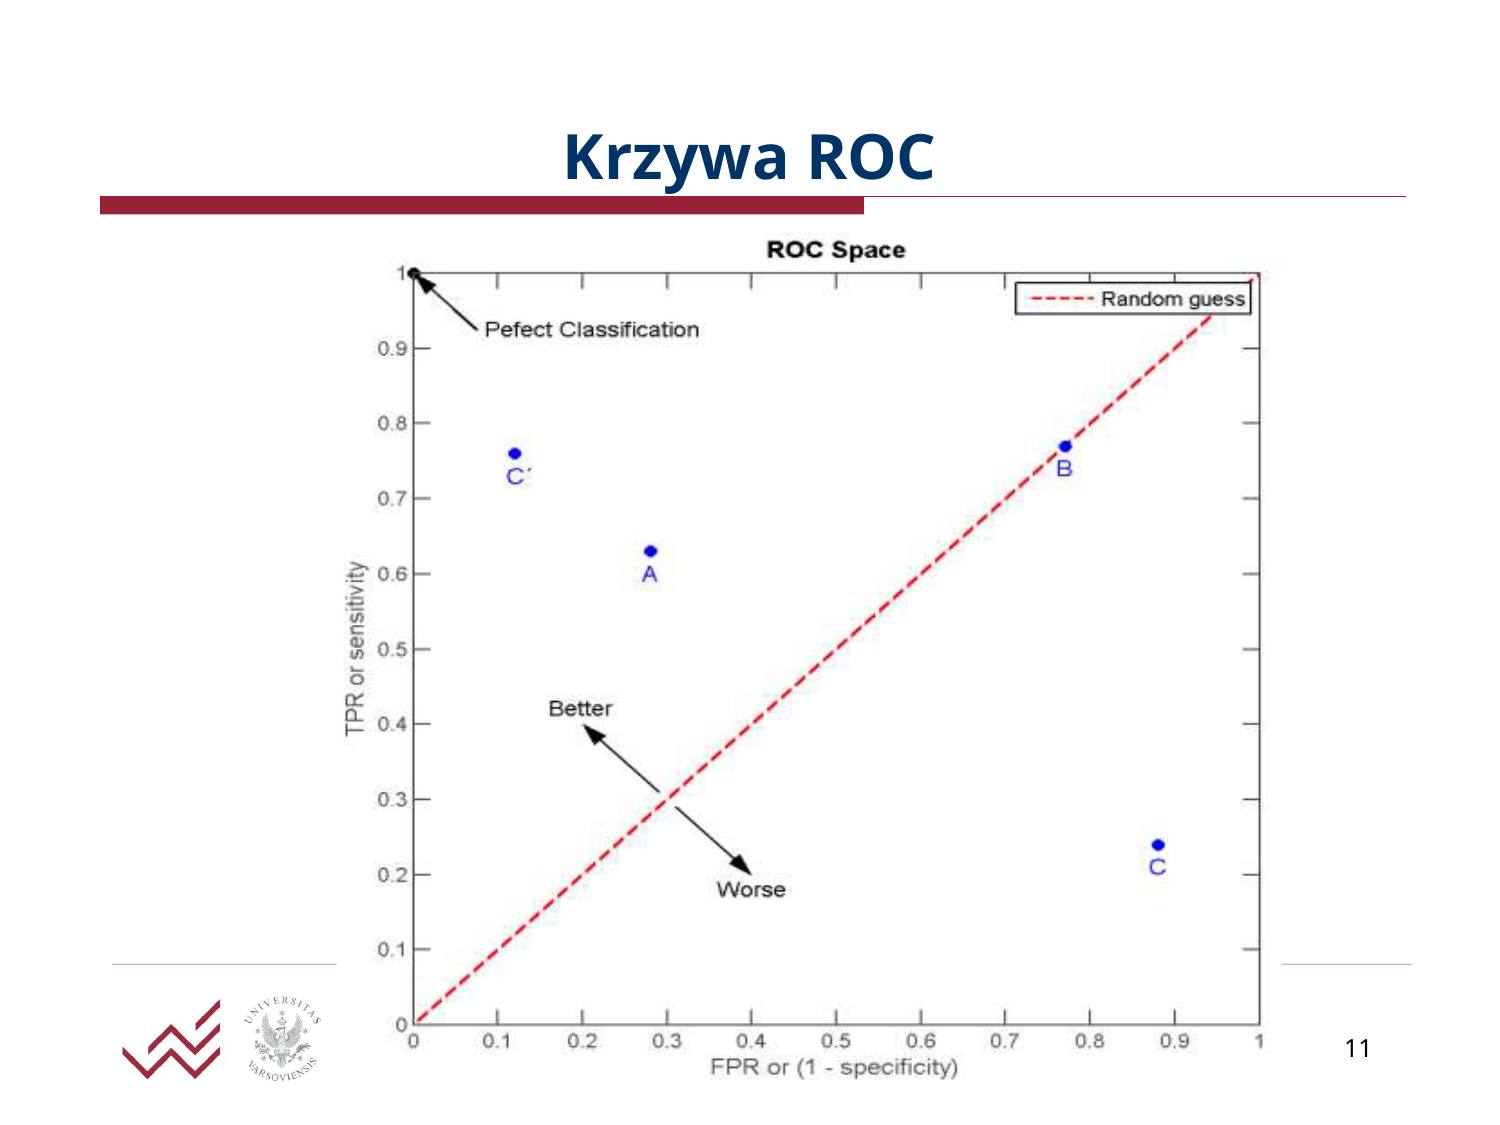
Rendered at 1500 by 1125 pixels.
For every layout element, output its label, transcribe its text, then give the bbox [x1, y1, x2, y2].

title Krzywa ROC [0, 24, 1500, 200]
picture [75, 228, 1282, 1125]
